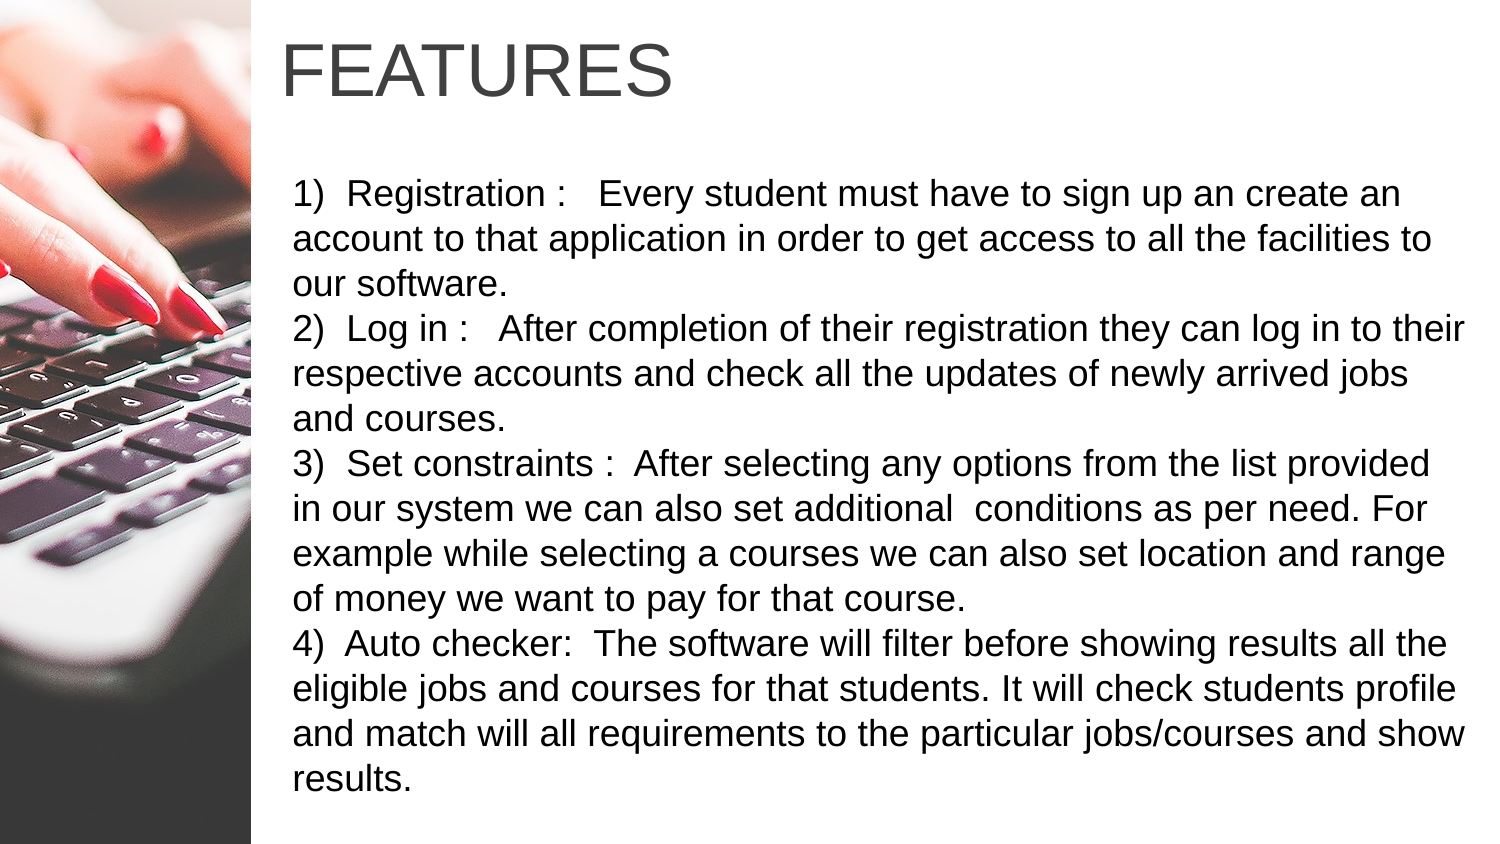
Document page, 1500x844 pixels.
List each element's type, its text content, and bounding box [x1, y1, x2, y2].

text_box 1) Registration : Every student must have to sign up an create an account to that application in order to get access to all the facilities to our software. 2) Log in : After completion of their registration they can log in to their respective accounts and check all the updates of newly arrived jobs and courses. 3) Set constraints : After selecting any options from the list provided in our system we can also set additional conditions as per need. For example while selecting a courses we can also set location and range of money we want to pay for that course. 4) Auto checker: The software will filter before showing results all the eligible jobs and courses for that students. It will check students profile and match will all requirements to the particular jobs/courses and show results. [277, 161, 1483, 844]
list FEATURES [265, 18, 1500, 114]
picture [0, 0, 1500, 844]
